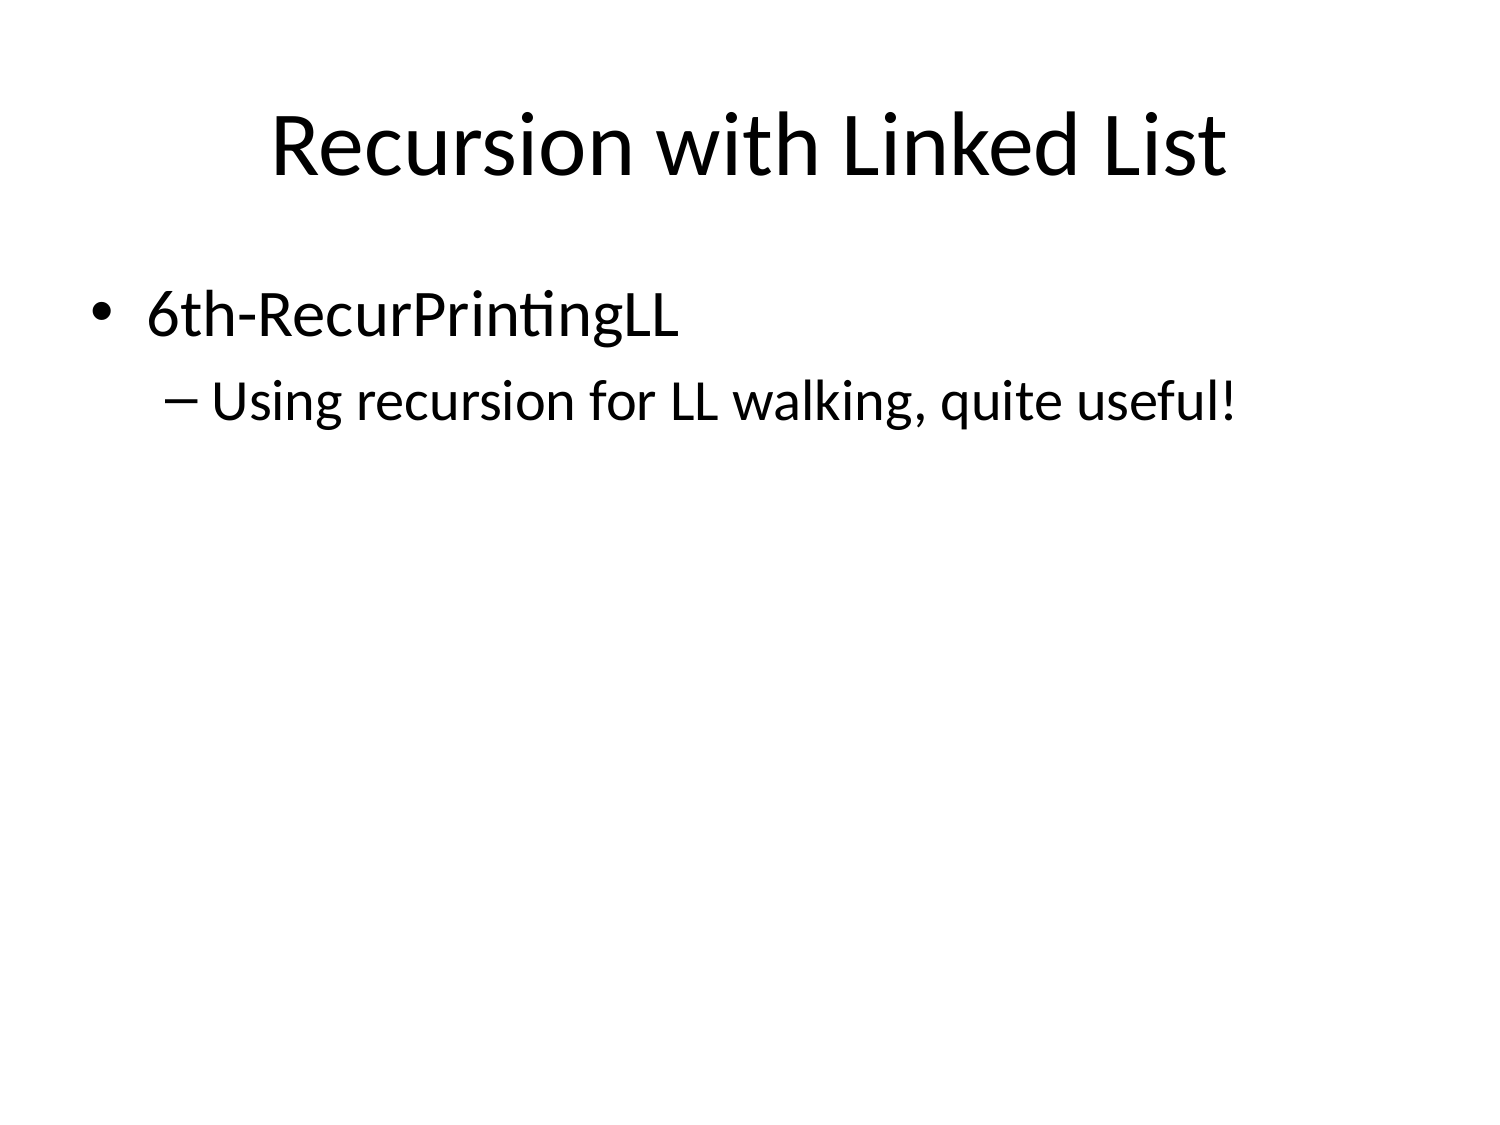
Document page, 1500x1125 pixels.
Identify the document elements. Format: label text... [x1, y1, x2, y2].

list 6th-RecurPrintingLL Using recursion for LL walking, quite useful! [75, 262, 1425, 1005]
title Recursion with Linked List [75, 45, 1425, 233]
